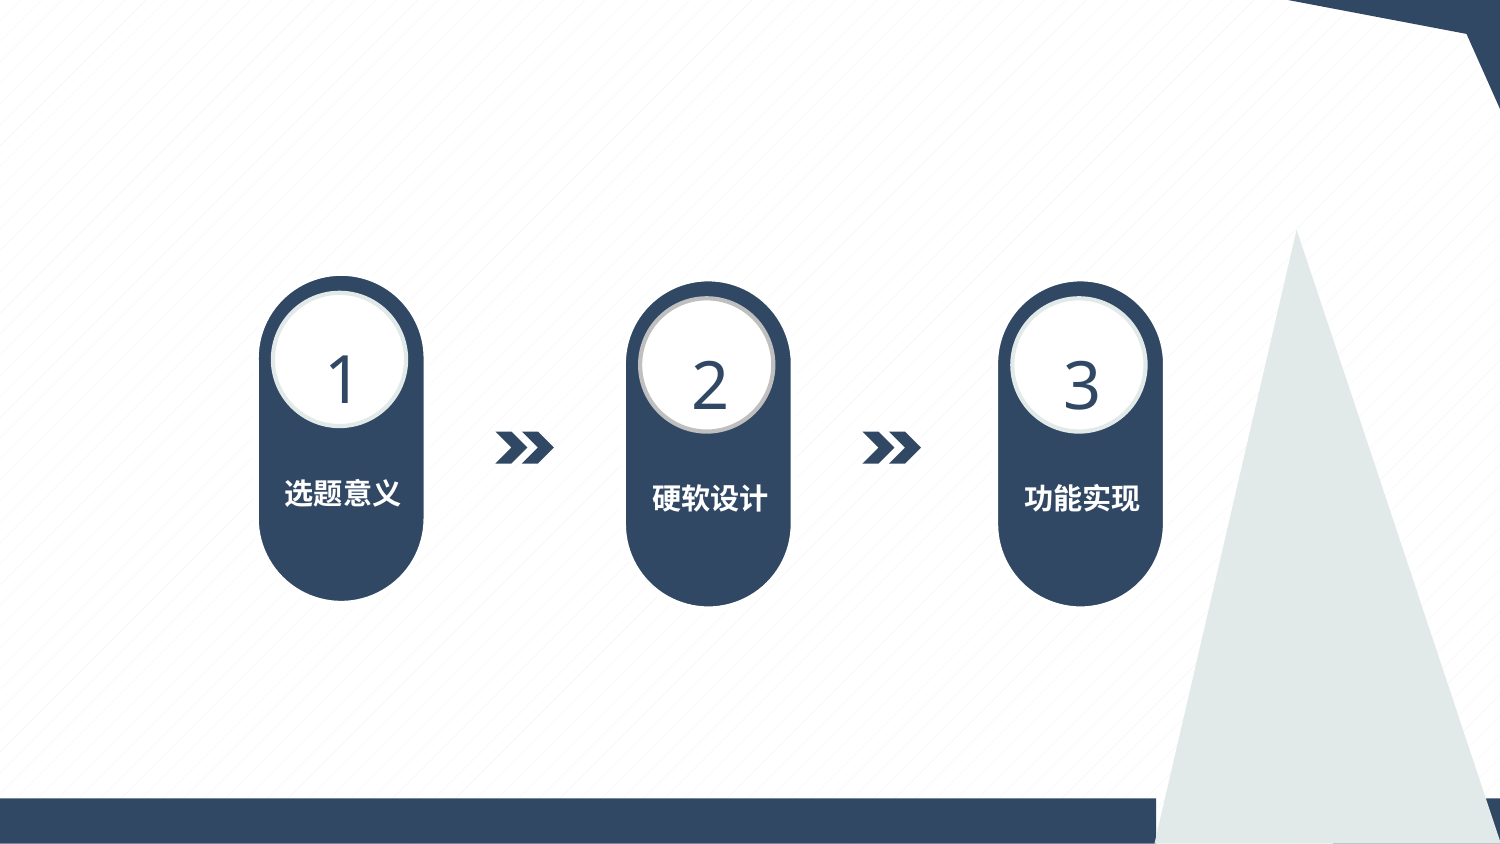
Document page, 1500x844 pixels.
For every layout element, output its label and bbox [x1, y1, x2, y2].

text_box [862, 431, 921, 464]
text_box [622, 278, 794, 610]
text_box [495, 431, 554, 464]
text_box [255, 272, 427, 604]
text_box [1153, 225, 1500, 844]
text_box [1287, 0, 1500, 110]
text_box [995, 278, 1166, 610]
